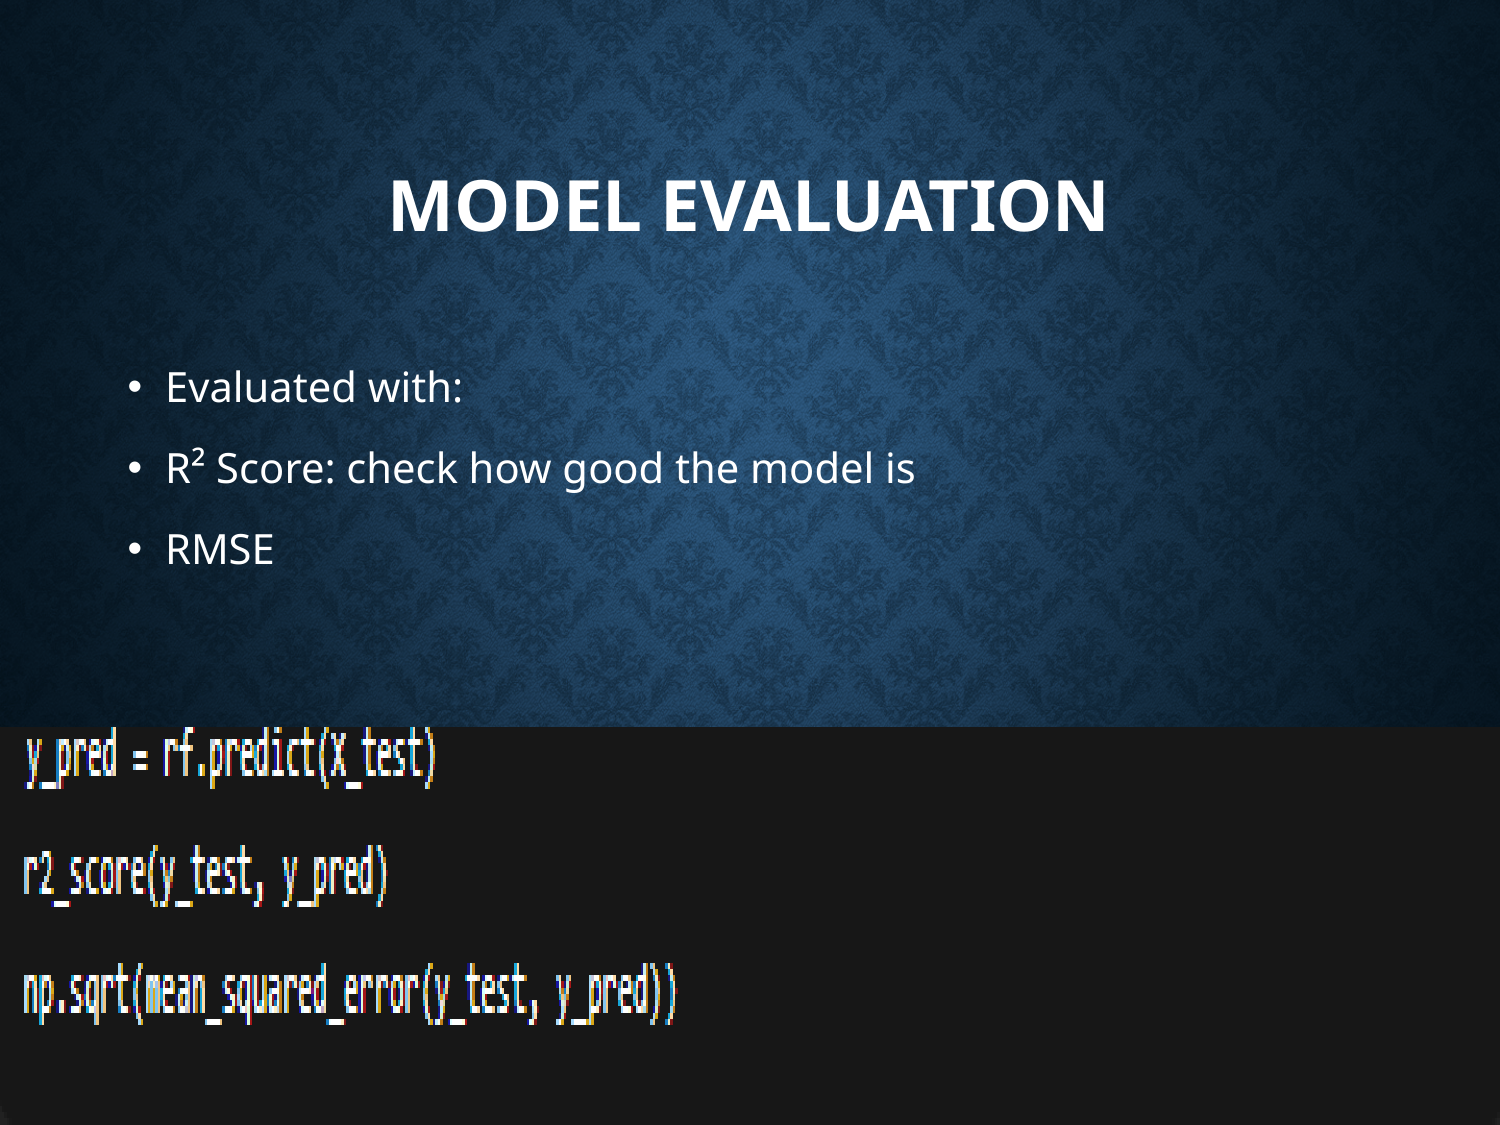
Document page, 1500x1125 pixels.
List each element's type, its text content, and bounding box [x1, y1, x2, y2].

picture [0, 726, 1500, 1125]
list Evaluated with: R² Score: check how good the model is RMSE [112, 343, 1387, 726]
title Model Evaluation [112, 99, 1387, 318]
